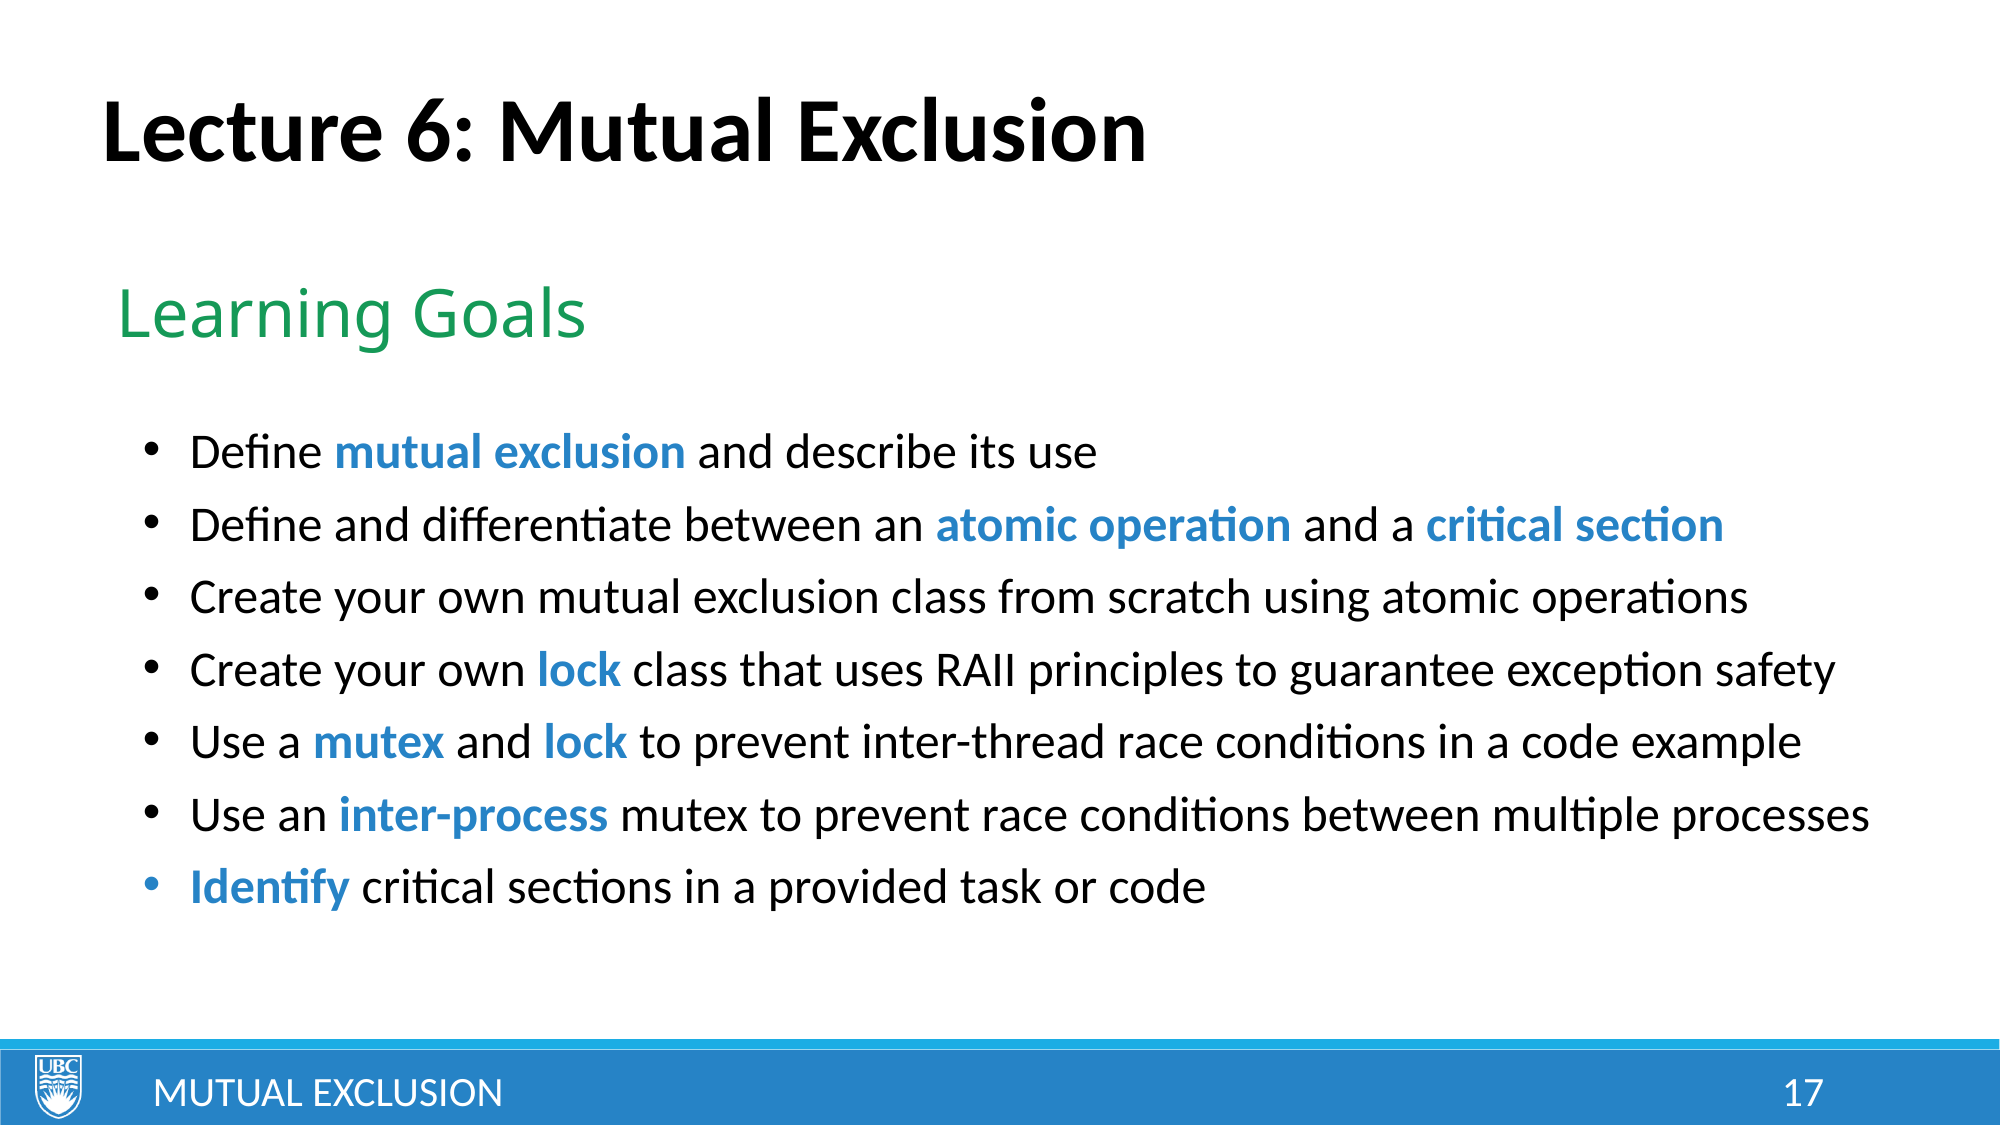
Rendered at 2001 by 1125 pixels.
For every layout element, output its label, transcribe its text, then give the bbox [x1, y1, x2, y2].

footer Mutual Exclusion [137, 1059, 1396, 1120]
text_box Lecture 6: Mutual Exclusion [88, 62, 1165, 188]
slide_number 17 [1624, 1059, 1840, 1120]
text_box Learning Goals [101, 263, 603, 359]
text_box Define mutual exclusion and describe its use Define and differentiate between an atomic operation and a critical section Create your own mutual exclusion class from scratch using atomic operations Create your own lock class that uses RAII principles to guarantee exception safety Use a mutex and lock to prevent inter-thread race conditions in a code example Use an inter-process mutex to prevent race conditions between multiple processes Identify critical sections in a provided task or code [128, 411, 1903, 921]
picture [35, 1055, 82, 1119]
